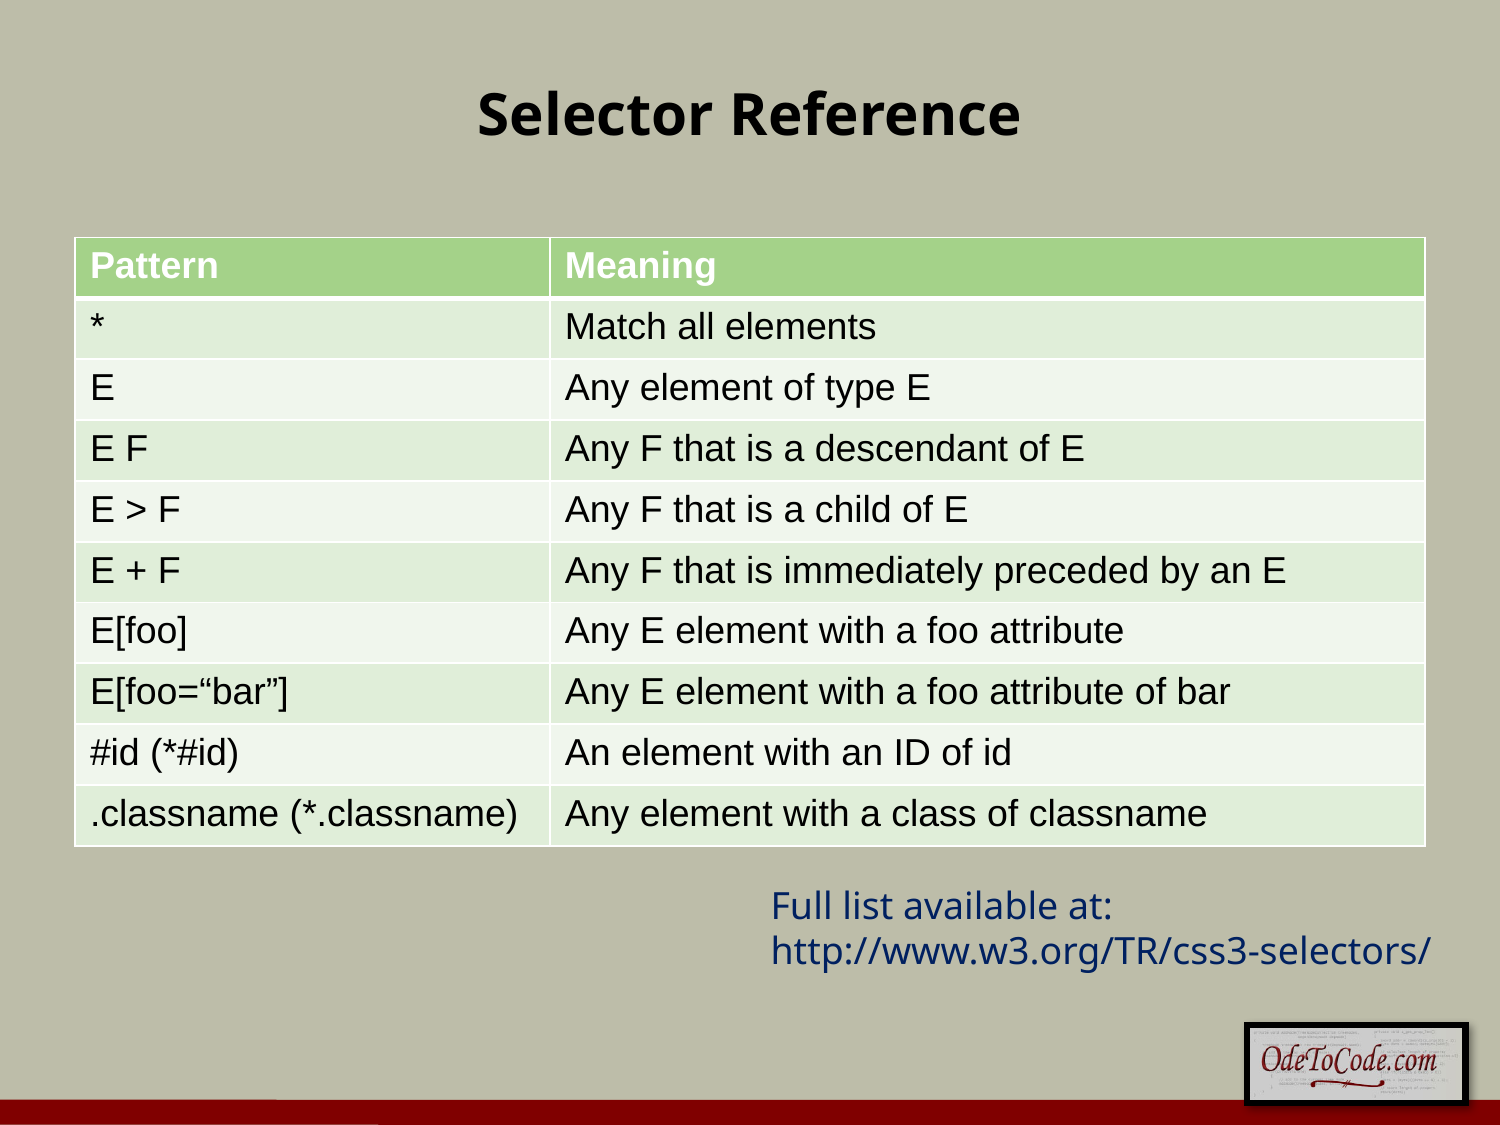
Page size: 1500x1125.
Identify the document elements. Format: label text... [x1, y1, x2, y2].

table_cell E F [76, 421, 549, 480]
table_header Meaning [551, 238, 1424, 296]
table_cell * [76, 301, 549, 358]
table_cell #id (*#id) [76, 725, 549, 784]
table_header Pattern [76, 238, 549, 296]
text_box Full list available at: http://www.w3.org/TR/css3-selectors/ [755, 874, 1447, 980]
table_cell Any element of type E [551, 360, 1424, 419]
table_cell An element with an ID of id [551, 725, 1424, 784]
table_cell Any E element with a foo attribute of bar [551, 664, 1424, 723]
table_cell Any element with a class of classname [551, 786, 1424, 845]
table_cell E[foo] [76, 603, 549, 662]
table_cell .classname (*.classname) [76, 786, 549, 845]
table_cell E > F [76, 482, 549, 541]
table_cell Match all elements [551, 301, 1424, 358]
picture [1250, 1028, 1462, 1100]
table_cell E [76, 360, 549, 419]
table_cell Any F that is a child of E [551, 482, 1424, 541]
title Selector Reference [74, 49, 1426, 176]
table_cell Any E element with a foo attribute [551, 603, 1424, 662]
table_cell Any F that is immediately preceded by an E [551, 543, 1424, 602]
table_cell E[foo=“bar”] [76, 664, 549, 723]
table_cell E + F [76, 543, 549, 602]
table_cell Any F that is a descendant of E [551, 421, 1424, 480]
